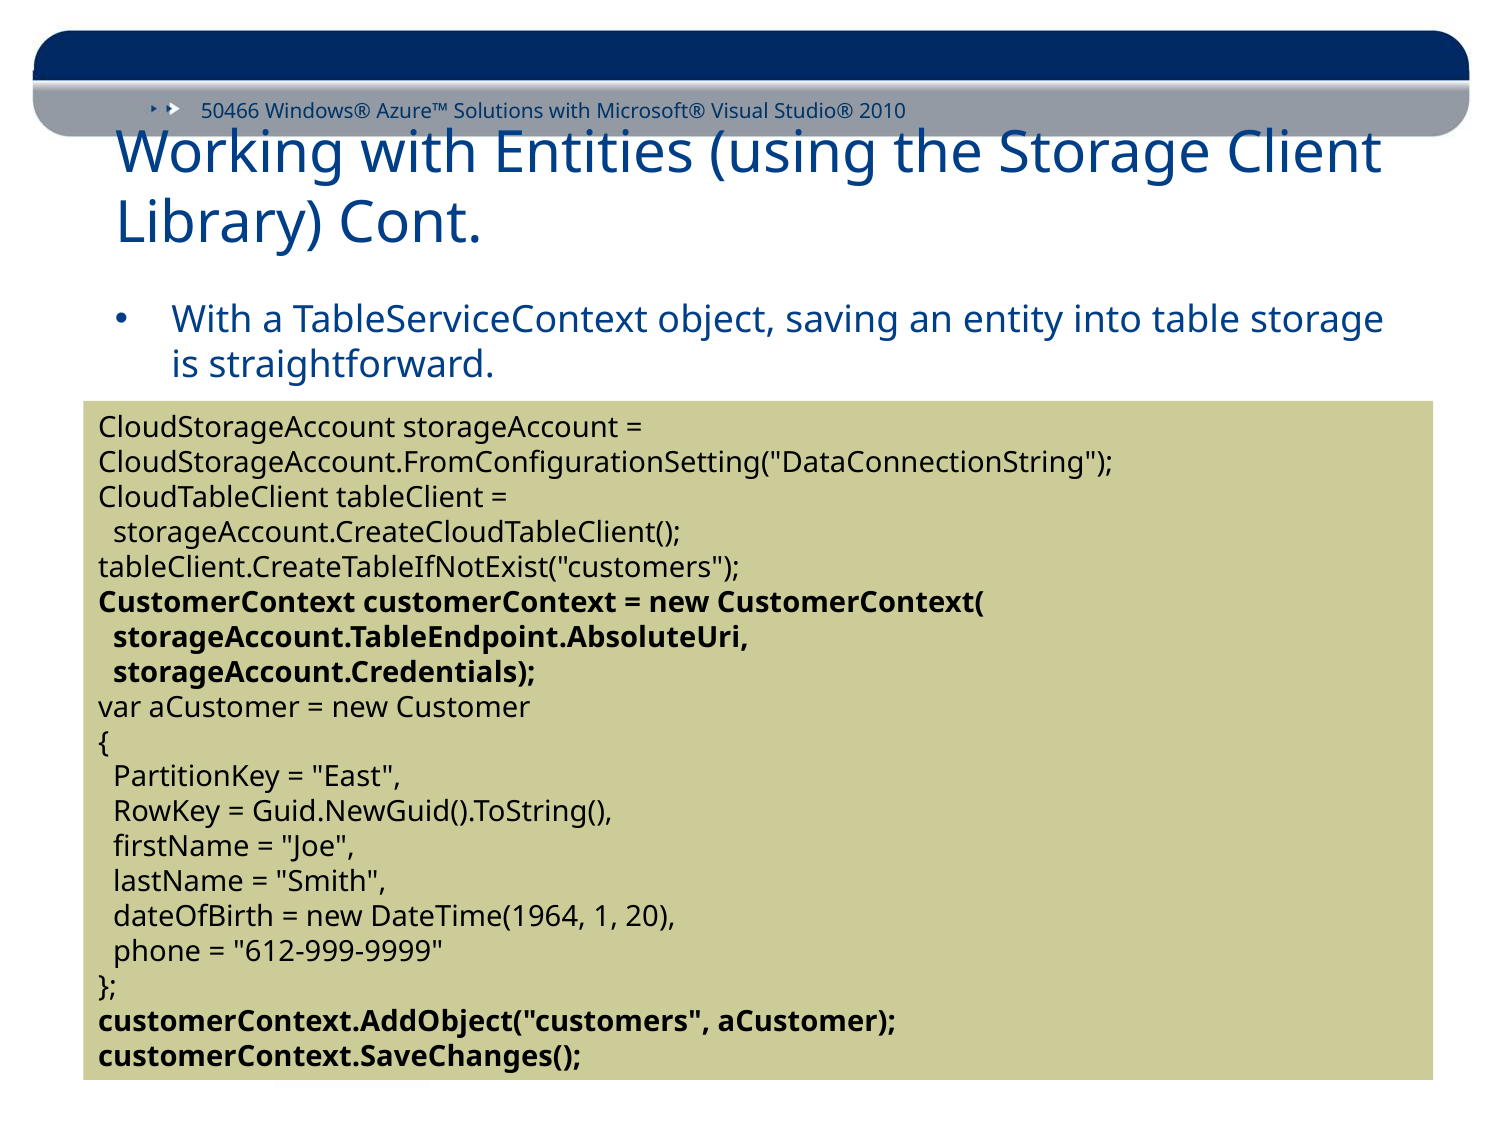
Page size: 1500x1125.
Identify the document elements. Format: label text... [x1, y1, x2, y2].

list With a TableServiceContext object, saving an entity into table storage is straightforward. [99, 287, 1433, 400]
picture [0, 1, 1500, 159]
title Working with Entities (using the Storage Client Library) Cont. [100, 143, 1433, 262]
picture [275, 1080, 429, 1088]
text_box CloudStorageAccount storageAccount = CloudStorageAccount.FromConfigurationSetting("DataConnectionString"); CloudTableClient tableClient = storageAccount.CreateCloudTableClient(); tableClient.CreateTableIfNotExist("customers"); CustomerContext customerContext = new CustomerContext( storageAccount.TableEndpoint.AbsoluteUri, storageAccount.Credentials); var aCustomer = new Customer { PartitionKey = "East", RowKey = Guid.NewGuid().ToString(), firstName = "Joe", lastName = "Smith", dateOfBirth = new DateTime(1964, 1, 20), phone = "612-999-9999" }; customerContext.AddObject("customers", aCustomer); customerContext.SaveChanges(); [83, 400, 1434, 1080]
